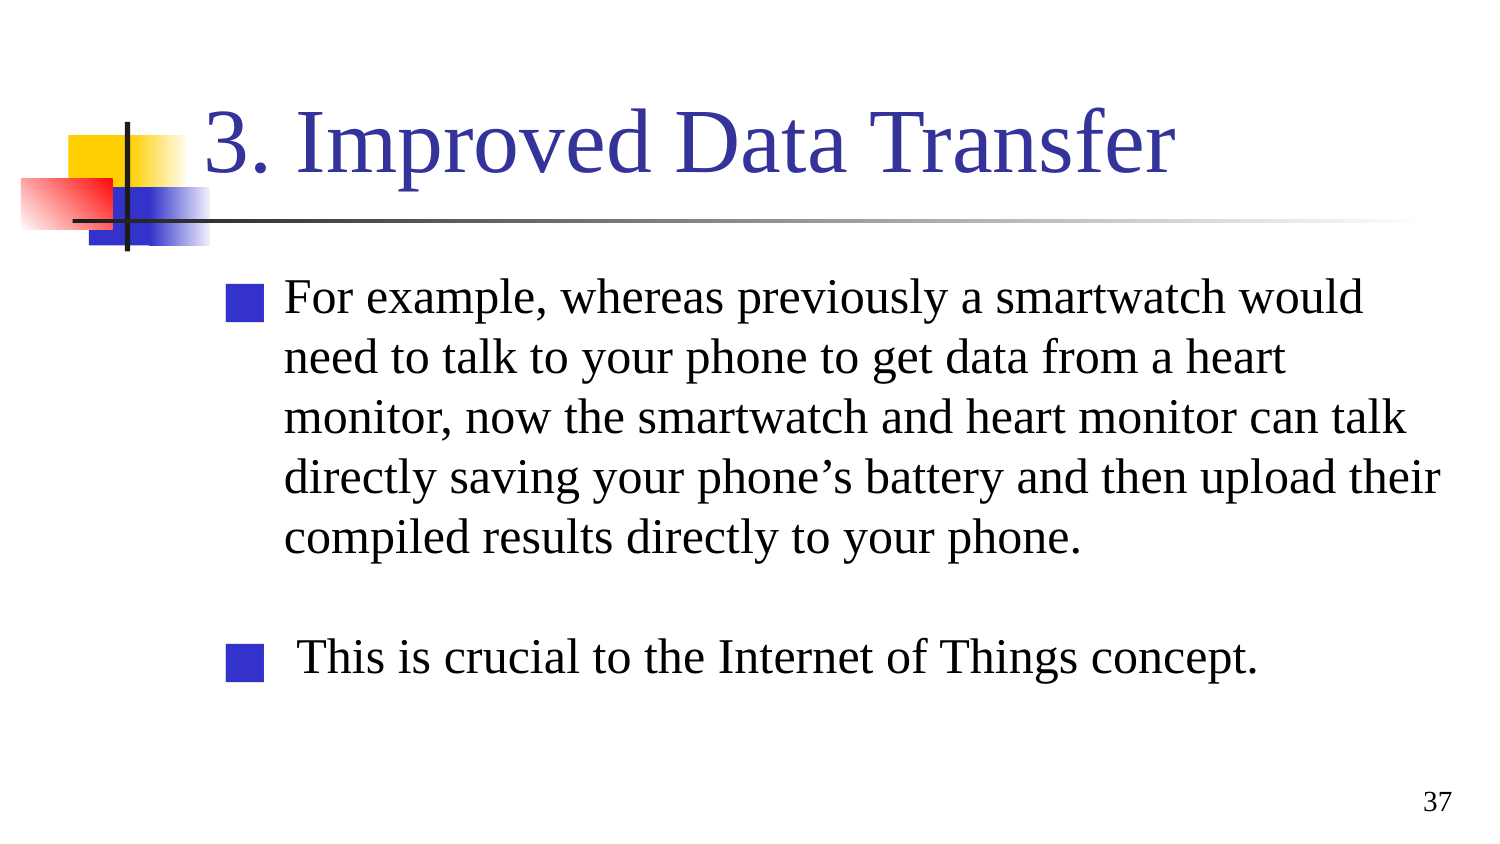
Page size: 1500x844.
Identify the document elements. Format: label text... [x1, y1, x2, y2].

list For example, whereas previously a smartwatch would need to talk to your phone to get data from a heart monitor, now the smartwatch and heart monitor can talk directly saving your phone’s battery and then upload their compiled results directly to your phone. This is crucial to the Internet of Things concept. [193, 248, 1469, 755]
title 3. Improved Data Transfer [188, 26, 1468, 207]
slide_number 37 [1155, 768, 1468, 825]
